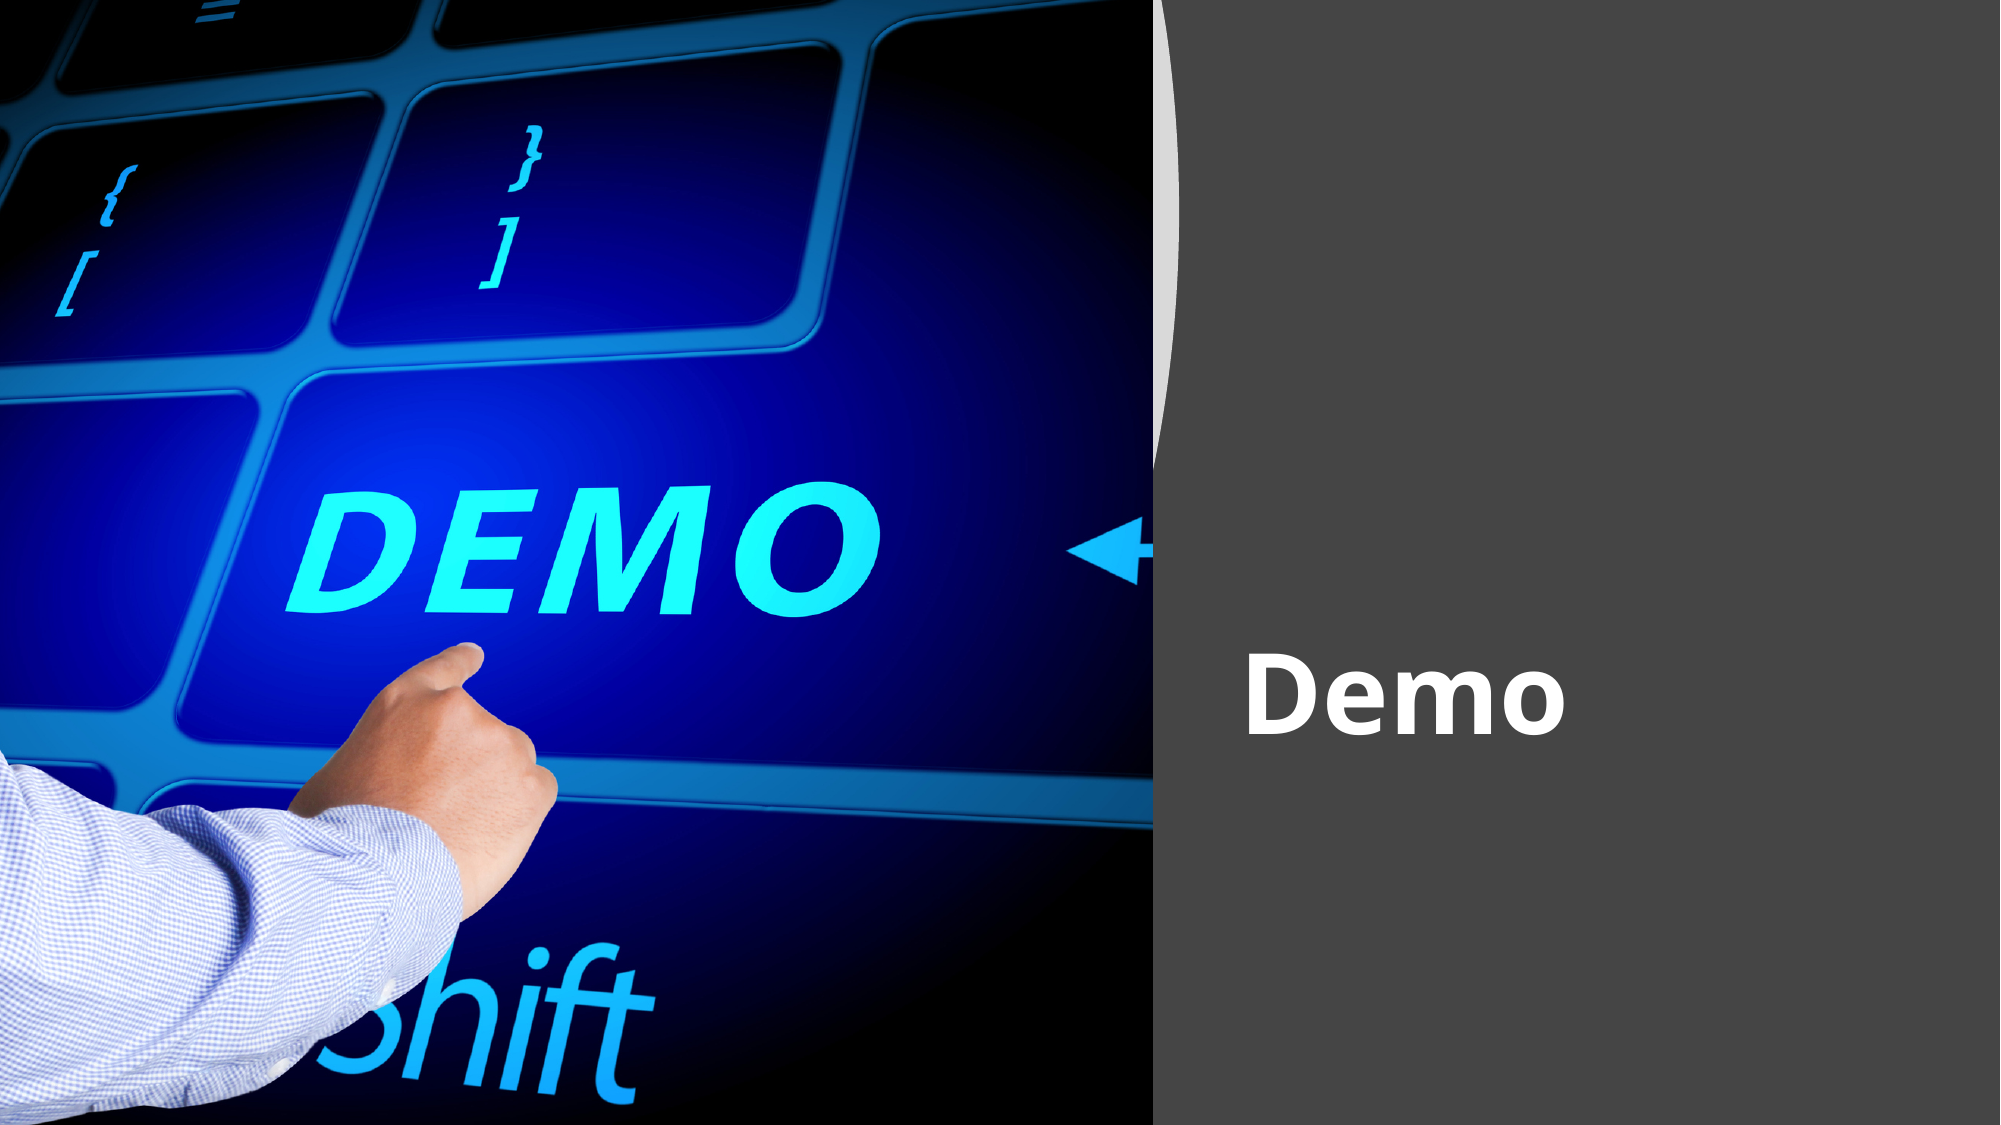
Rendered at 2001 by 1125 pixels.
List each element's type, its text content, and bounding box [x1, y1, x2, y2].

text_box [1153, 0, 1181, 476]
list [0, 0, 1153, 1125]
title Demo [1224, 292, 1895, 767]
